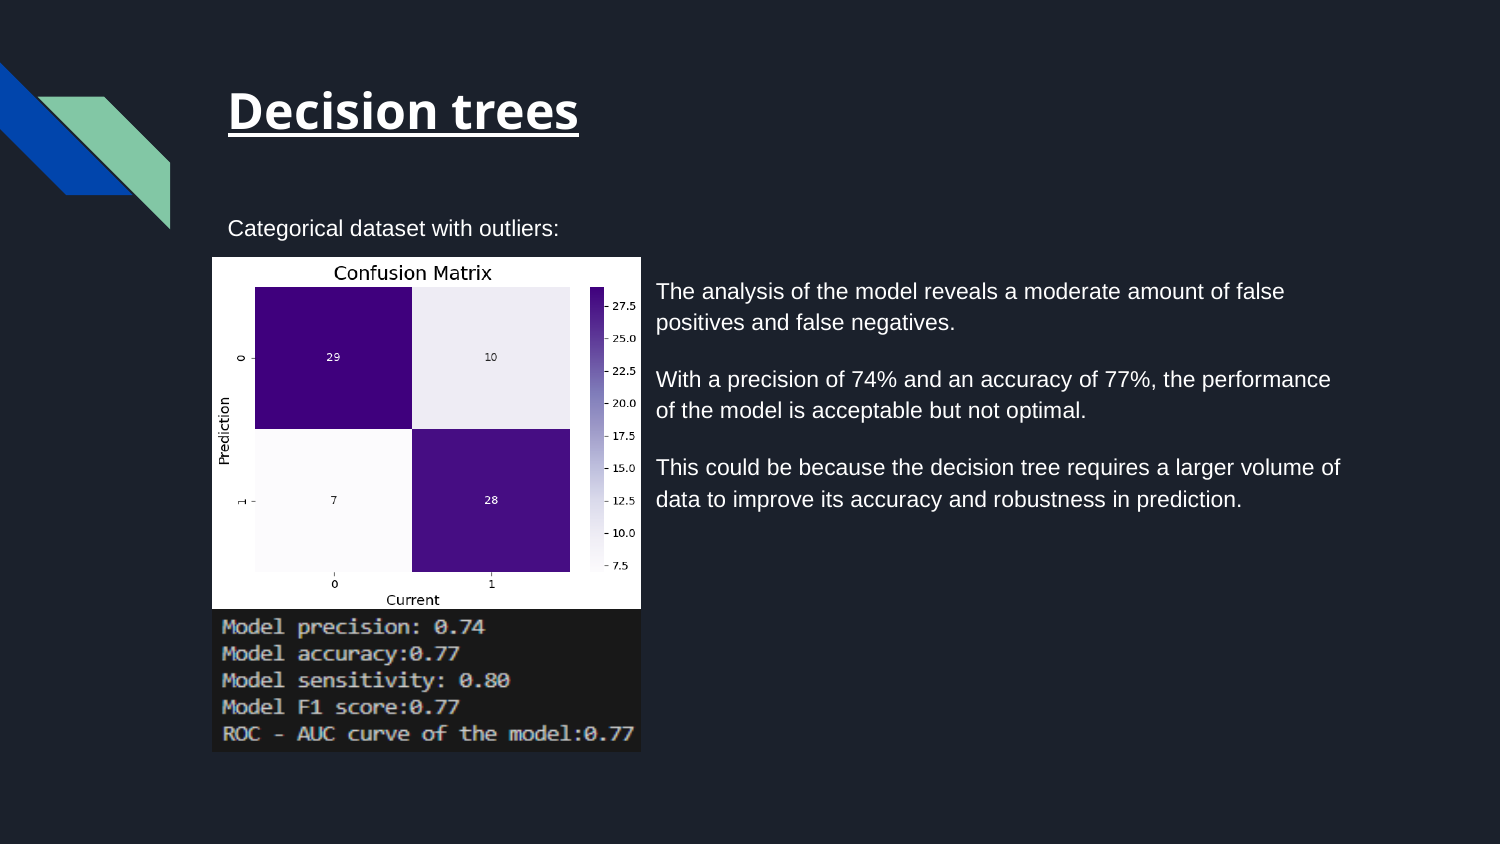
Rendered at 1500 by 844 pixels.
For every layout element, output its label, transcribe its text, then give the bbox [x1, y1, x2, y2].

picture [212, 256, 642, 752]
list The analysis of the model reveals a moderate amount of false positives and false negatives. With a precision of 74% and an accuracy of 77%, the performance of the model is acceptable but not optimal. This could be because the decision tree requires a larger volume of data to improve its accuracy and robustness in prediction. [643, 257, 1368, 735]
text_box Categorical dataset with outliers: [212, 198, 648, 258]
title Decision trees [212, 64, 1368, 215]
